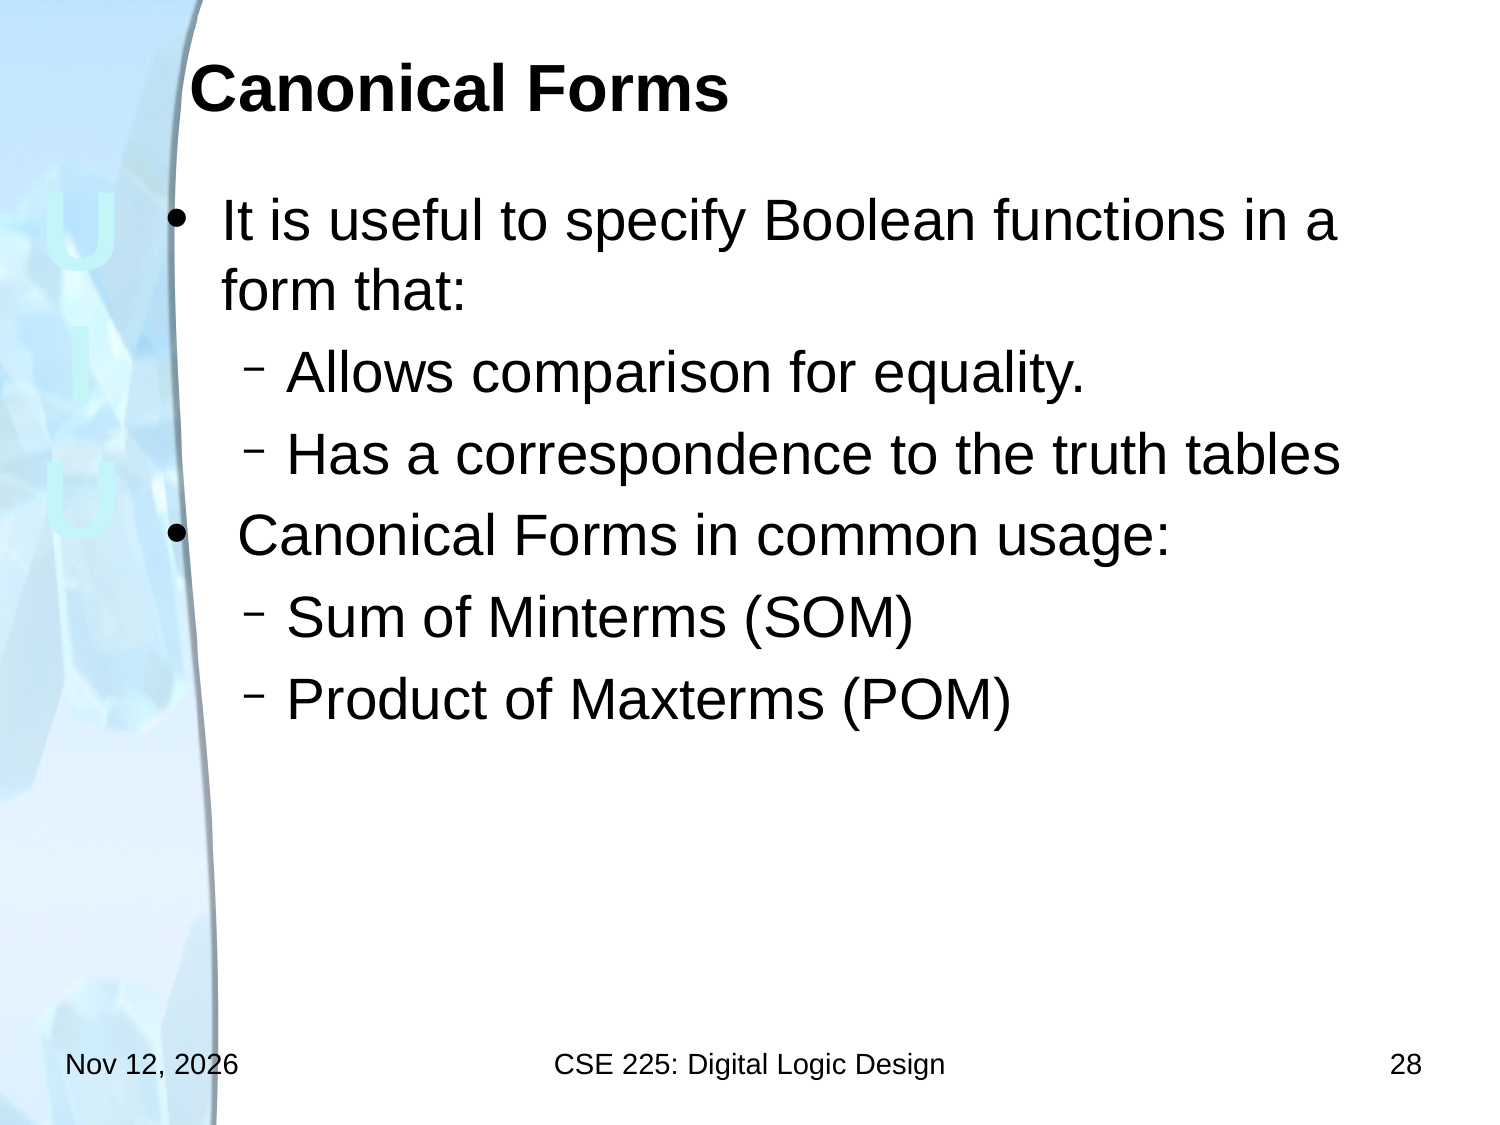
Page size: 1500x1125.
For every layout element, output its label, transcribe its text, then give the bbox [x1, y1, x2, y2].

title Canonical Forms [174, 37, 1450, 175]
slide_number 5-Feb-24 [50, 1037, 400, 1116]
picture [0, 0, 1500, 1125]
list It is useful to specify Boolean functions in a form that: Allows comparison for equality. Has a correspondence to the truth tables Canonical Forms in common usage: Sum of Minterms (SOM) Product of Maxterms (POM) [150, 174, 1425, 950]
footer CSE 225: Digital Logic Design [450, 1037, 1050, 1116]
slide_number 28 [1087, 1037, 1438, 1116]
